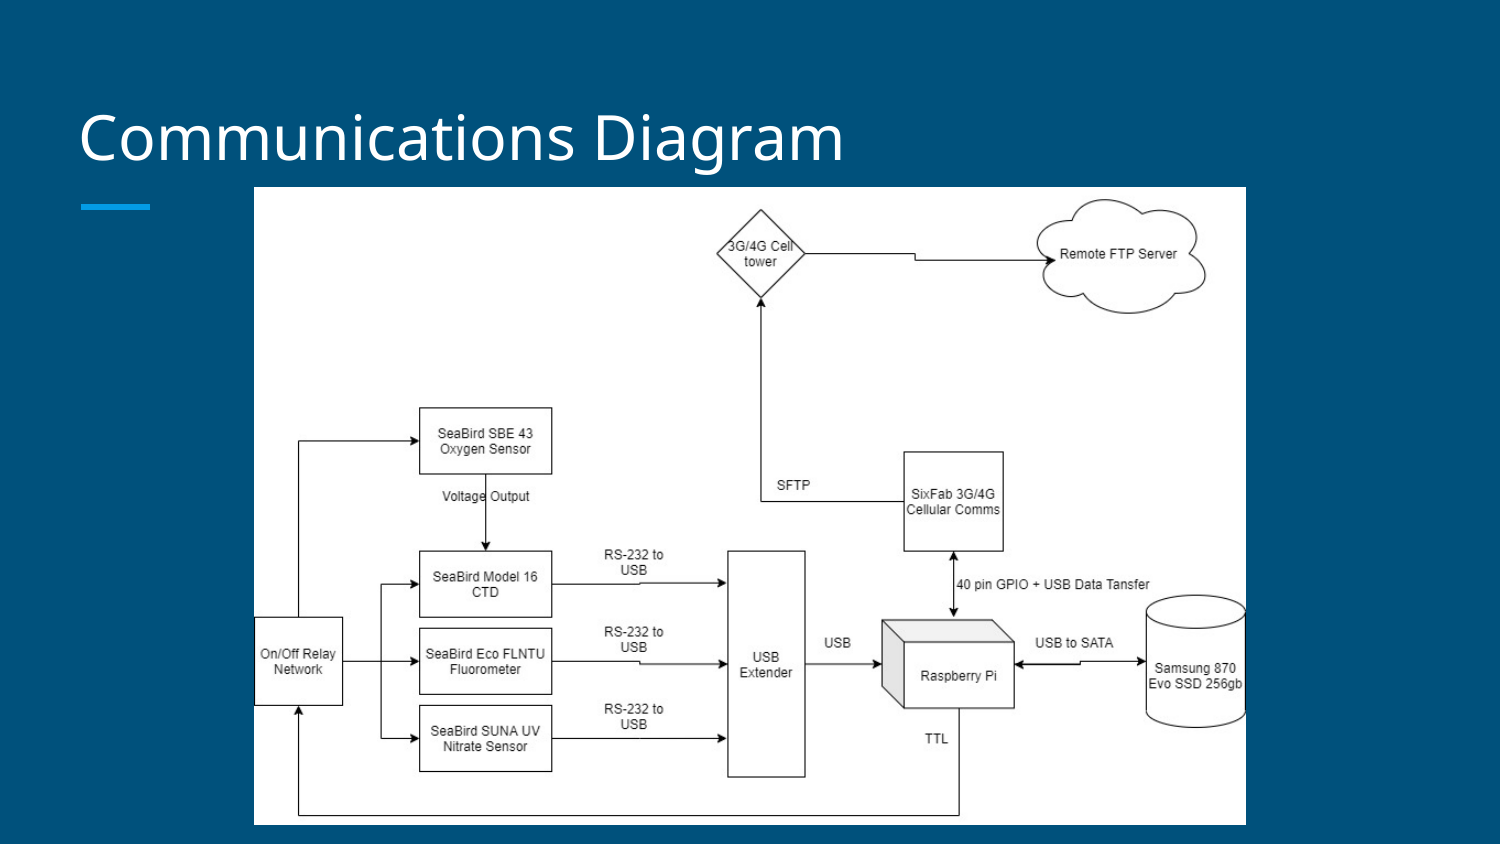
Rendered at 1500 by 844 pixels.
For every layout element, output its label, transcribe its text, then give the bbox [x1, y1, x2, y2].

title Communications Diagram [63, 75, 1437, 188]
picture [255, 188, 1245, 824]
